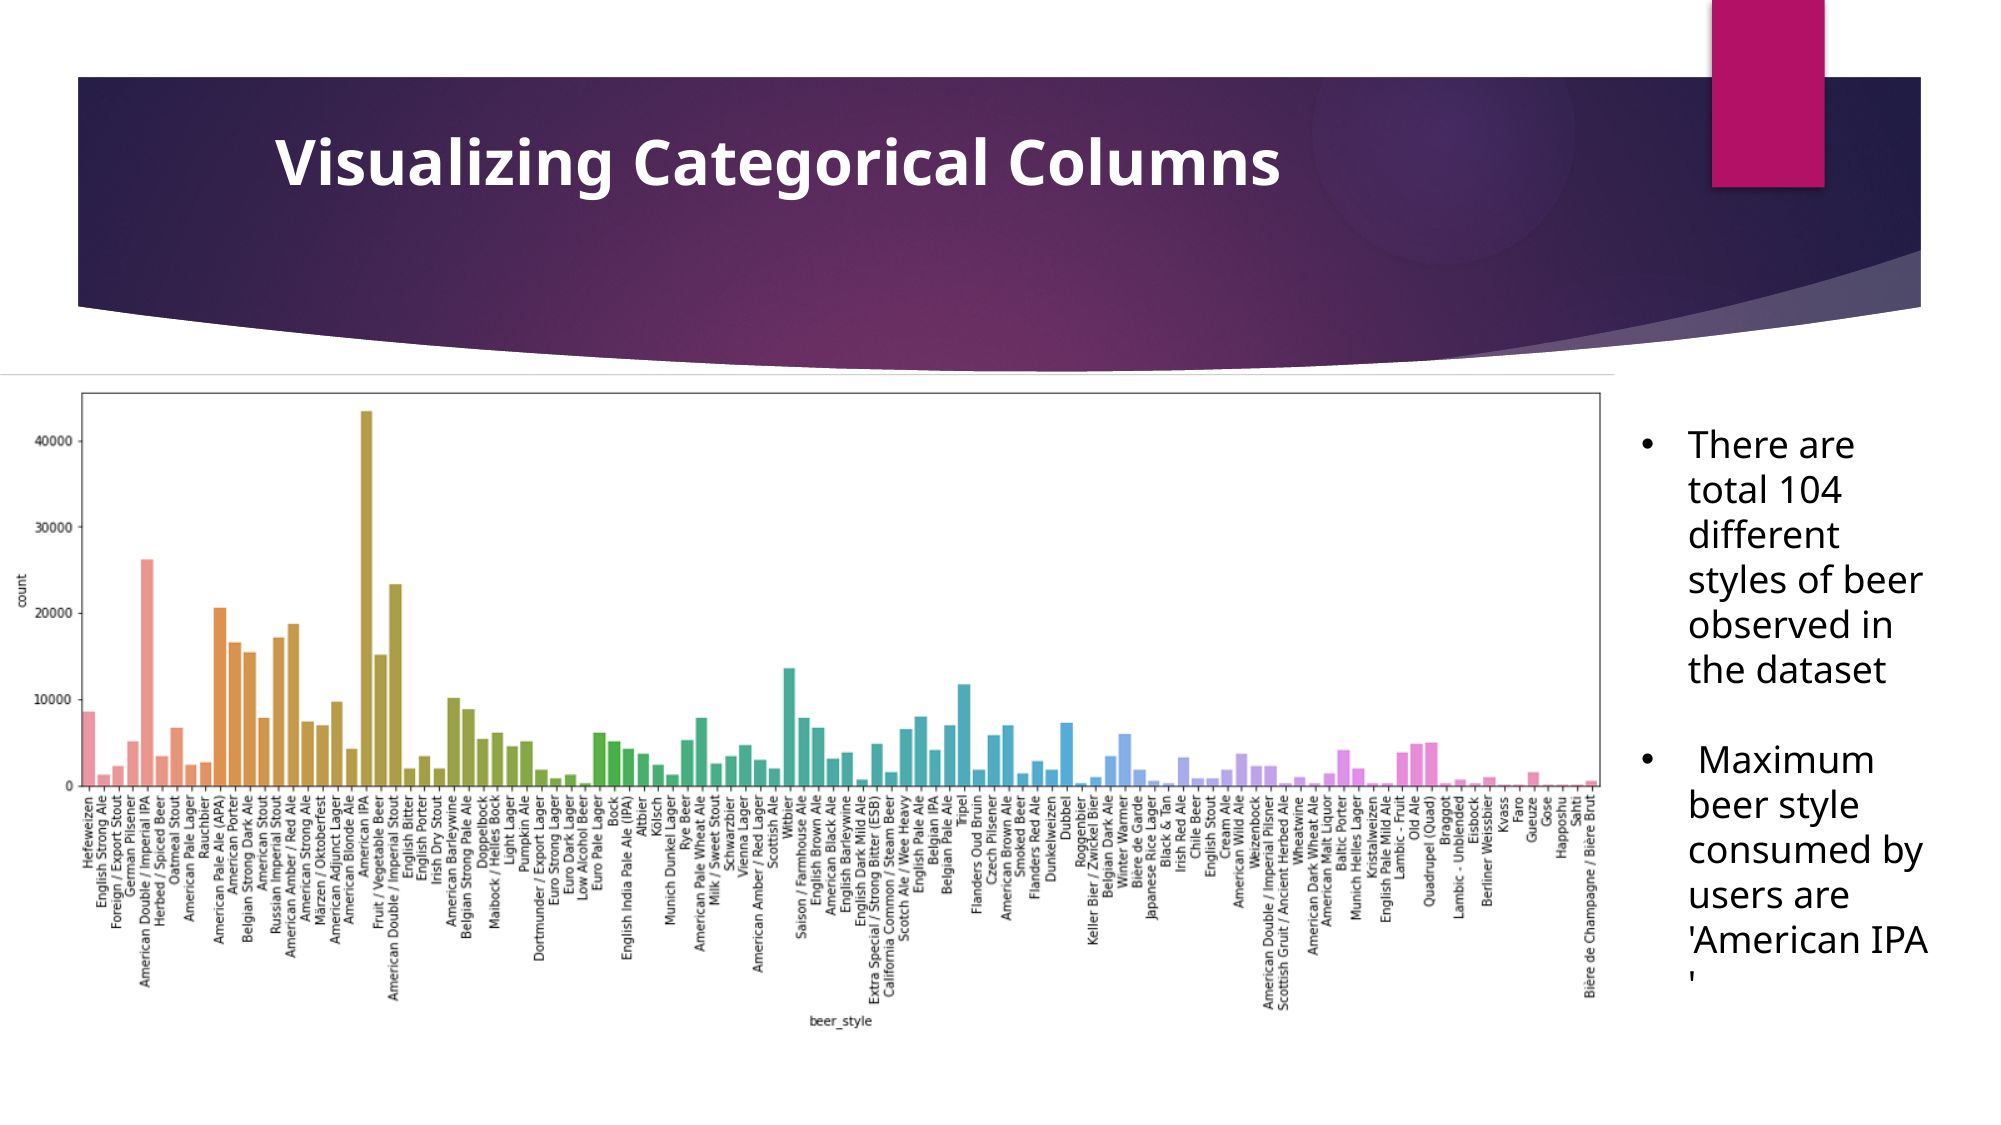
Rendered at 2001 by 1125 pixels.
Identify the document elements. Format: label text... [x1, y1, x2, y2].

text_box There are total 104 different styles of beer observed in the dataset Maximum beer style consumed by users are 'American IPA ' [1634, 413, 1956, 1014]
picture [0, 373, 1627, 1057]
text_box Visualizing Categorical Columns [134, 112, 1669, 206]
